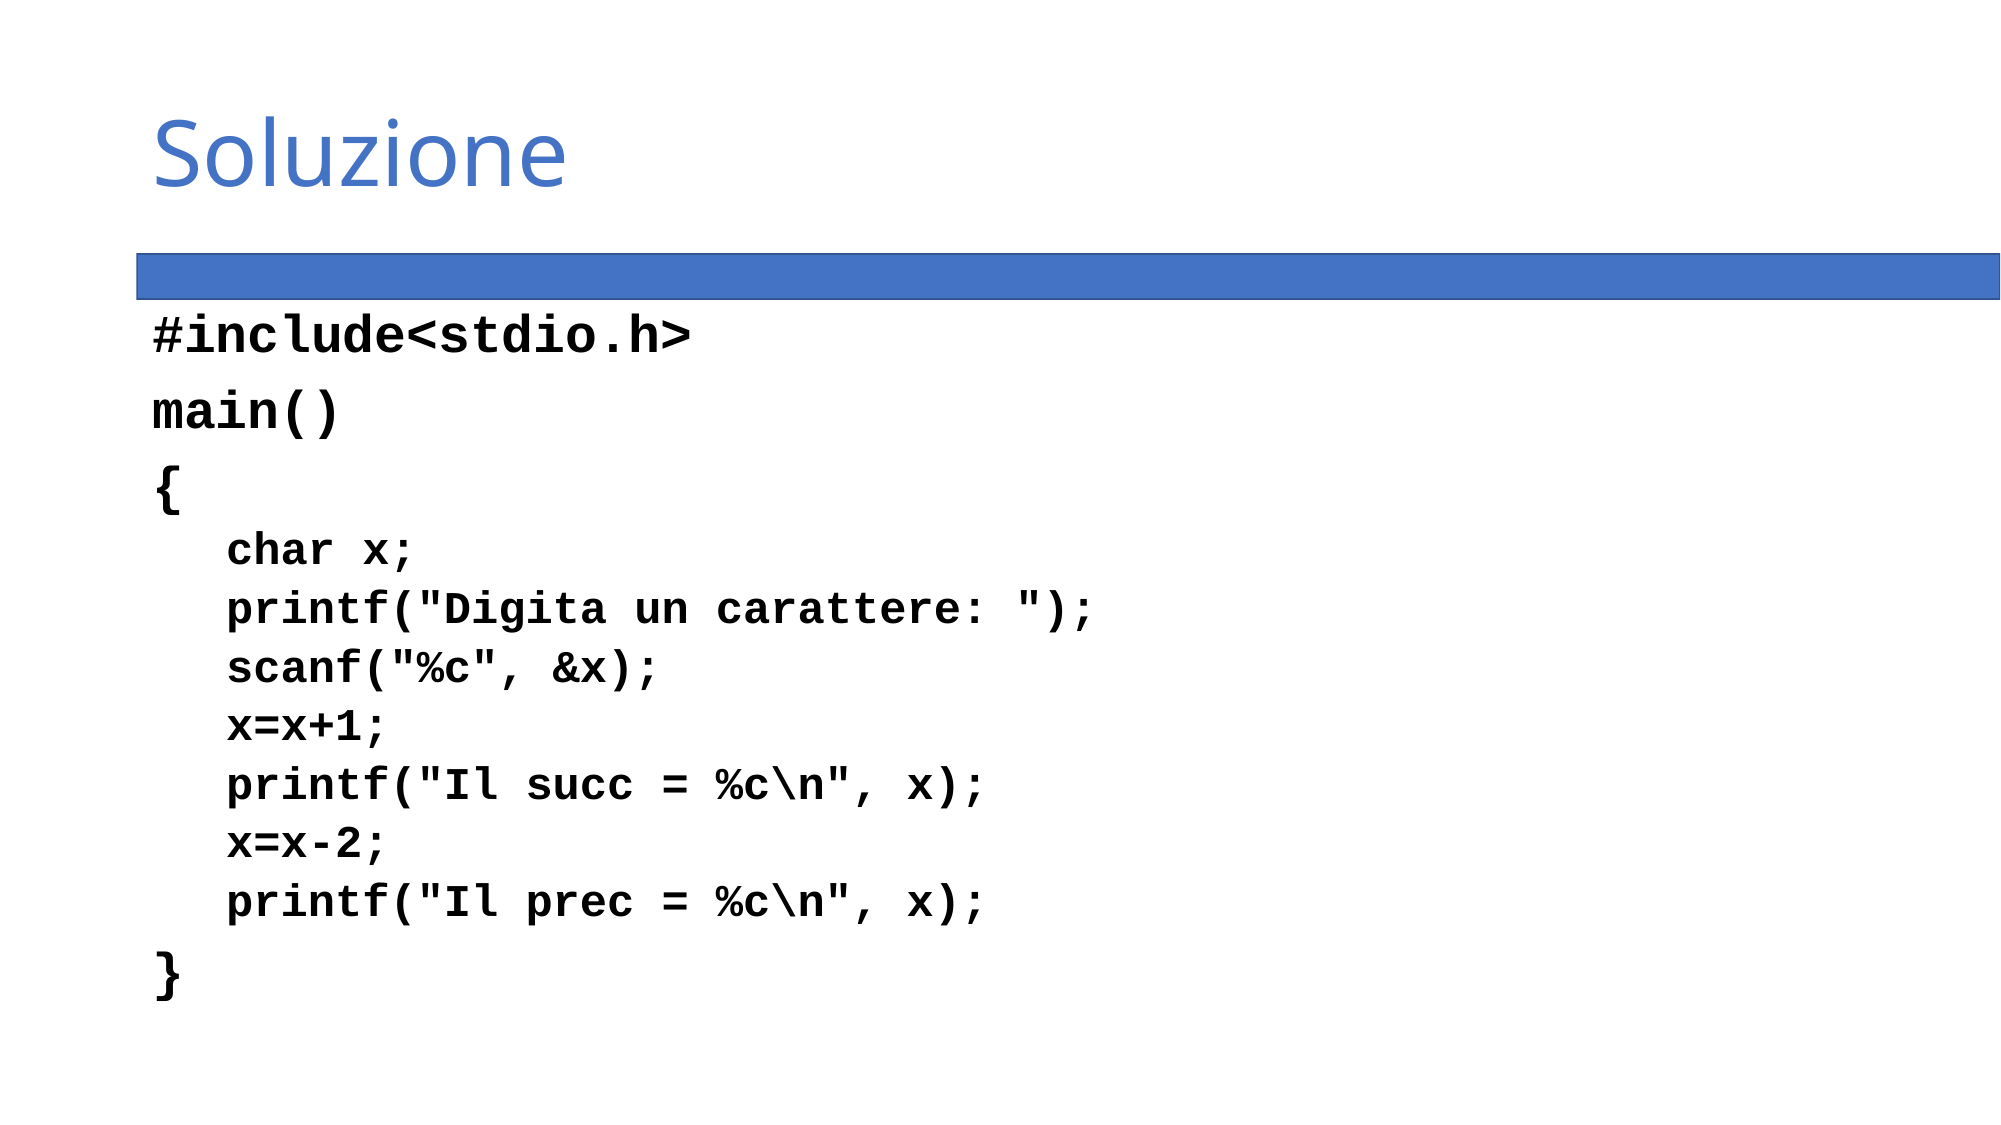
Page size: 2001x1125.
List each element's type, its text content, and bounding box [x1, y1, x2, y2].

title Soluzione [137, 59, 1863, 255]
list #include<stdio.h> main() { char x; printf("Digita un carattere: "); scanf("%c", &x); x=x+1; printf("Il succ = %c\n", x); x=x-2; printf("Il prec = %c\n", x); } [137, 299, 1863, 1014]
